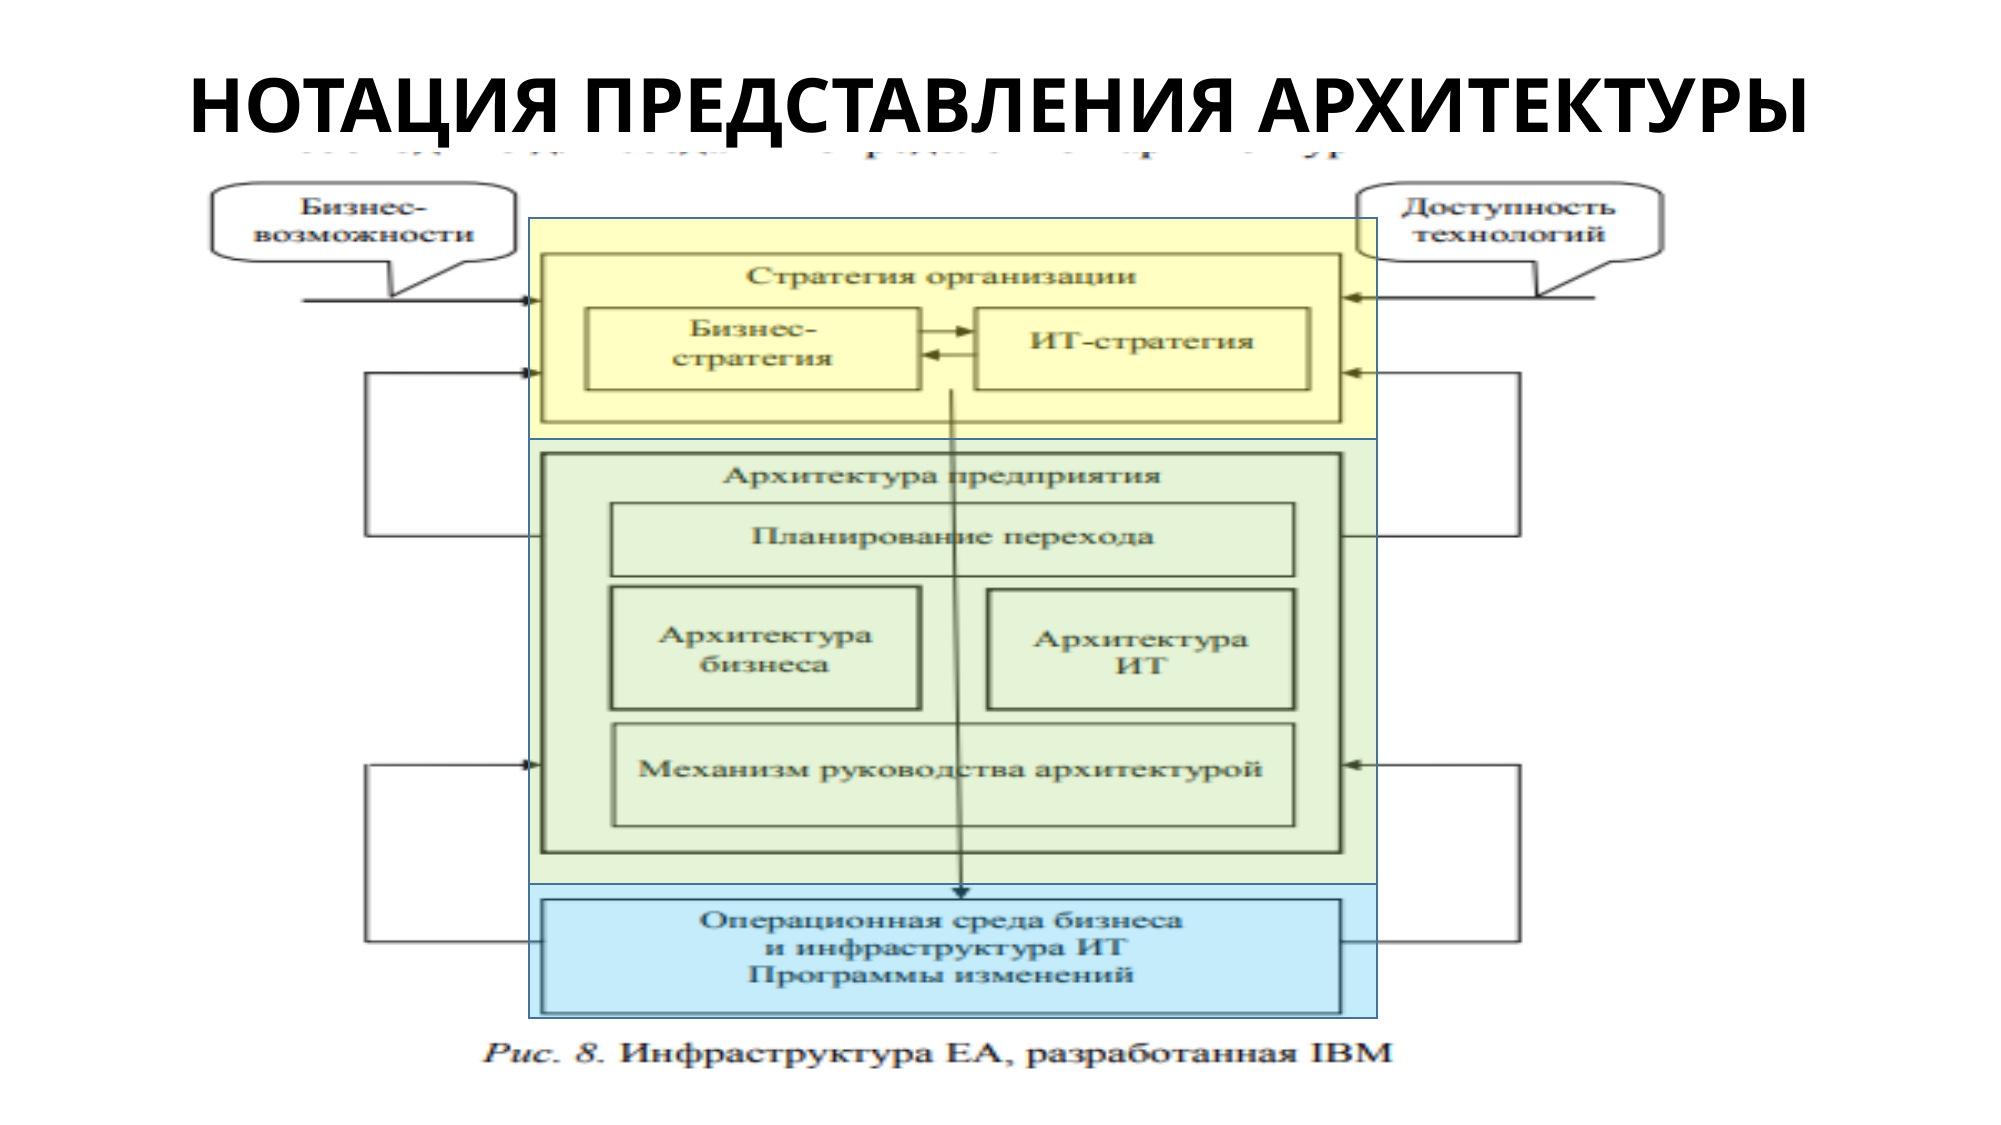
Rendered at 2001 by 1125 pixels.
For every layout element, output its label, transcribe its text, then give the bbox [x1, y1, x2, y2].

title НОТАЦИЯ ПРЕДСТАВЛЕНИЯ АРХИТЕКТУРЫ [137, 59, 1863, 158]
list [182, 152, 1779, 1071]
